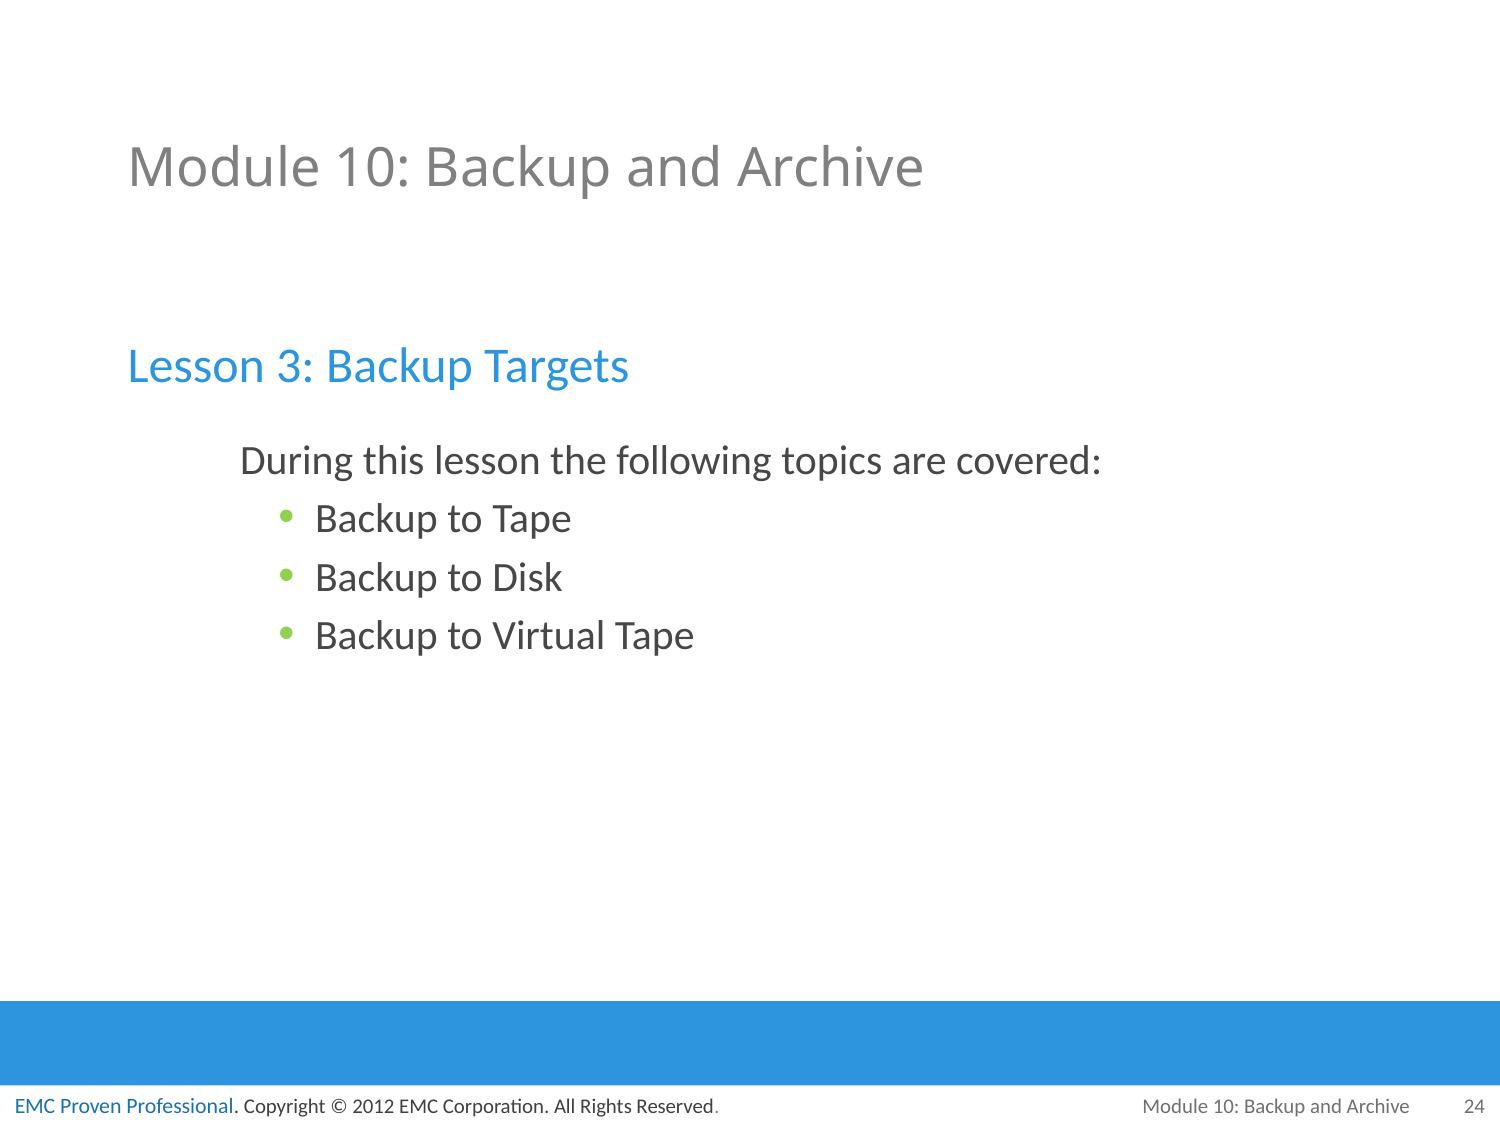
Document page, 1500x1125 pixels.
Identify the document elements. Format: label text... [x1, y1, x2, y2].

subtitle During this lesson the following topics are covered: Backup to Tape Backup to Disk Backup to Virtual Tape [224, 424, 1388, 863]
slide_number 24 [1425, 1087, 1500, 1125]
title Module 10: Backup and Archive [112, 124, 1388, 239]
list Lesson 3: Backup Targets [112, 324, 1388, 401]
footer Module 10: Backup and Archive [737, 1087, 1425, 1125]
